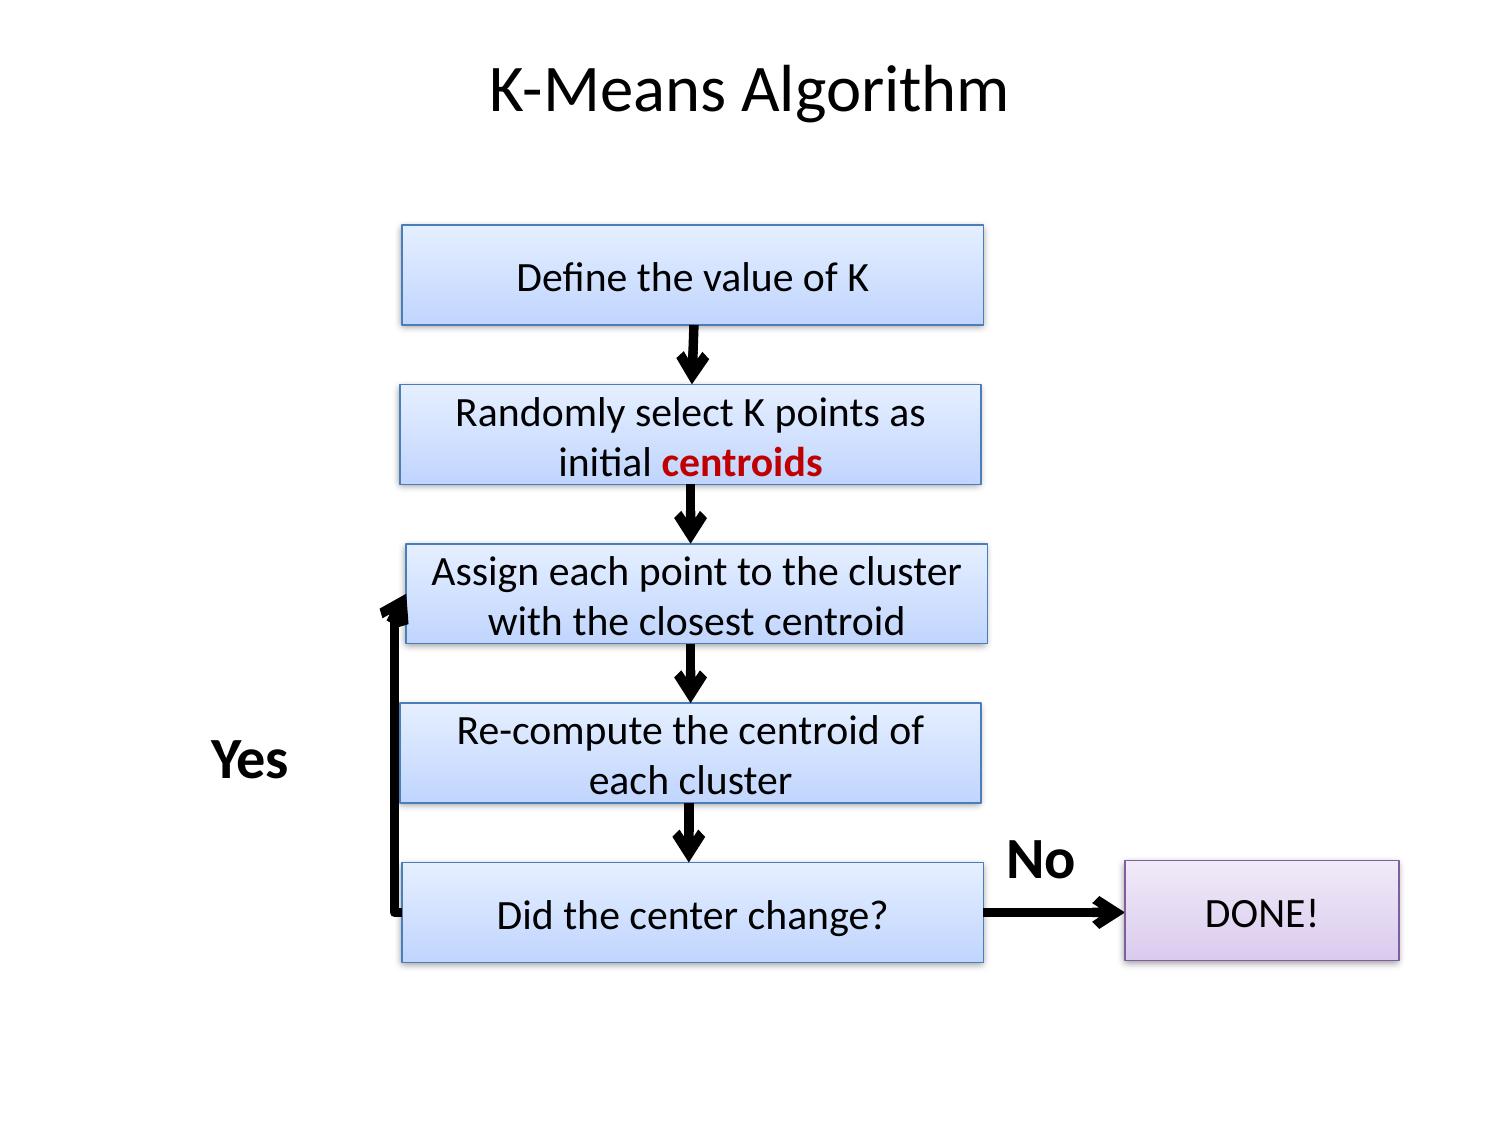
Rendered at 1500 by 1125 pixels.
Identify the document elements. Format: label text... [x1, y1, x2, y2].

text_box Did the center change? [401, 862, 984, 963]
text_box Yes [196, 712, 304, 798]
text_box Randomly select K points as initial centroids [399, 384, 982, 485]
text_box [691, 324, 695, 385]
text_box Re-compute the centroid of each cluster [411, 702, 982, 804]
text_box [688, 384, 697, 389]
text_box Assign each point to the cluster with the closest centroid [405, 543, 988, 644]
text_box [401, 593, 407, 913]
text_box No [991, 812, 1091, 898]
text_box Define the value of K [401, 224, 984, 326]
text_box DONE! [1124, 860, 1400, 961]
title K-Means Algorithm [75, 37, 1425, 225]
